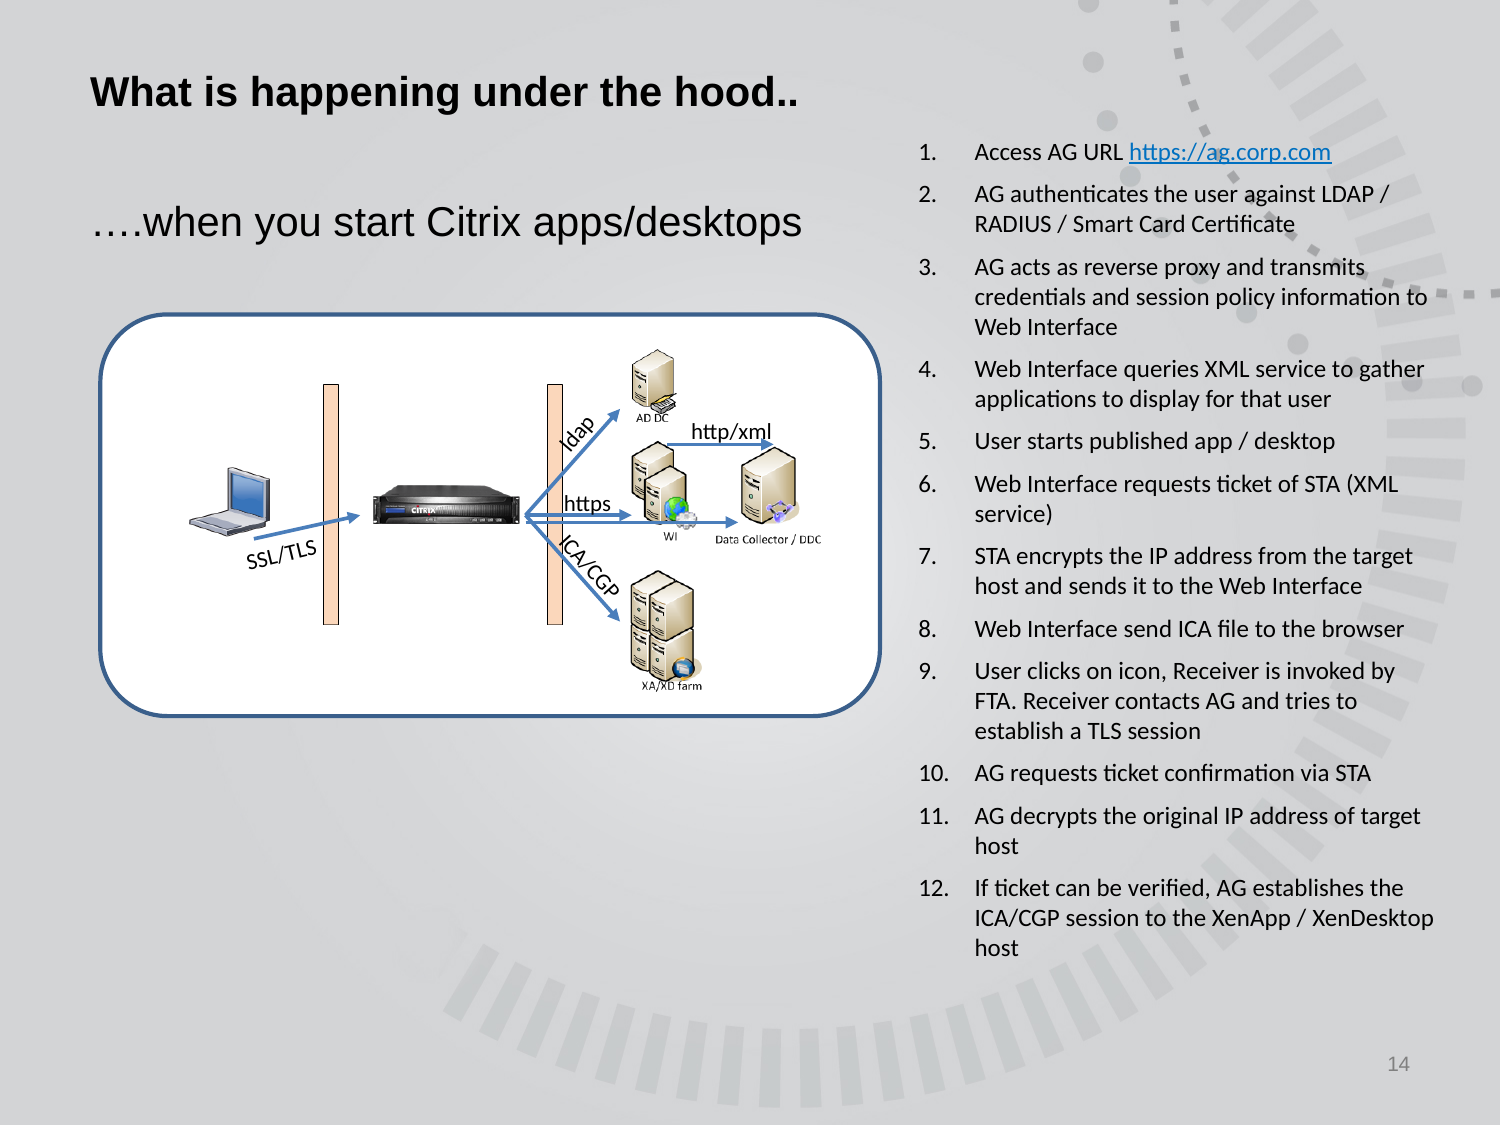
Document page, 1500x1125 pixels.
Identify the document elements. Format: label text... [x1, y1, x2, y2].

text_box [525, 408, 621, 514]
text_box Access AG URL https://ag.corp.com AG authenticates the user against LDAP / RADIUS / Smart Card Certificate AG acts as reverse proxy and transmits credentials and session policy information to Web Interface Web Interface queries XML service to gather applications to display for that user User starts published app / desktop Web Interface requests ticket of STA (XML service) STA encrypts the IP address from the target host and sends it to the Web Interface Web Interface send ICA file to the browser User clicks on icon, Receiver is invoked by FTA. Receiver contacts AG and tries to establish a TLS session AG requests ticket confirmation via STA AG decrypts the original IP address of target host If ticket can be verified, AG establishes the ICA/CGP session to the XenApp / XenDesktop host [903, 127, 1456, 969]
picture [0, 0, 1500, 1125]
slide_number 14 [1074, 1042, 1425, 1103]
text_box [525, 514, 621, 522]
title What is happening under the hood.. [75, 45, 1425, 141]
list ….when you start Citrix apps/desktops [75, 187, 1425, 1005]
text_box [525, 529, 621, 622]
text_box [253, 514, 361, 540]
